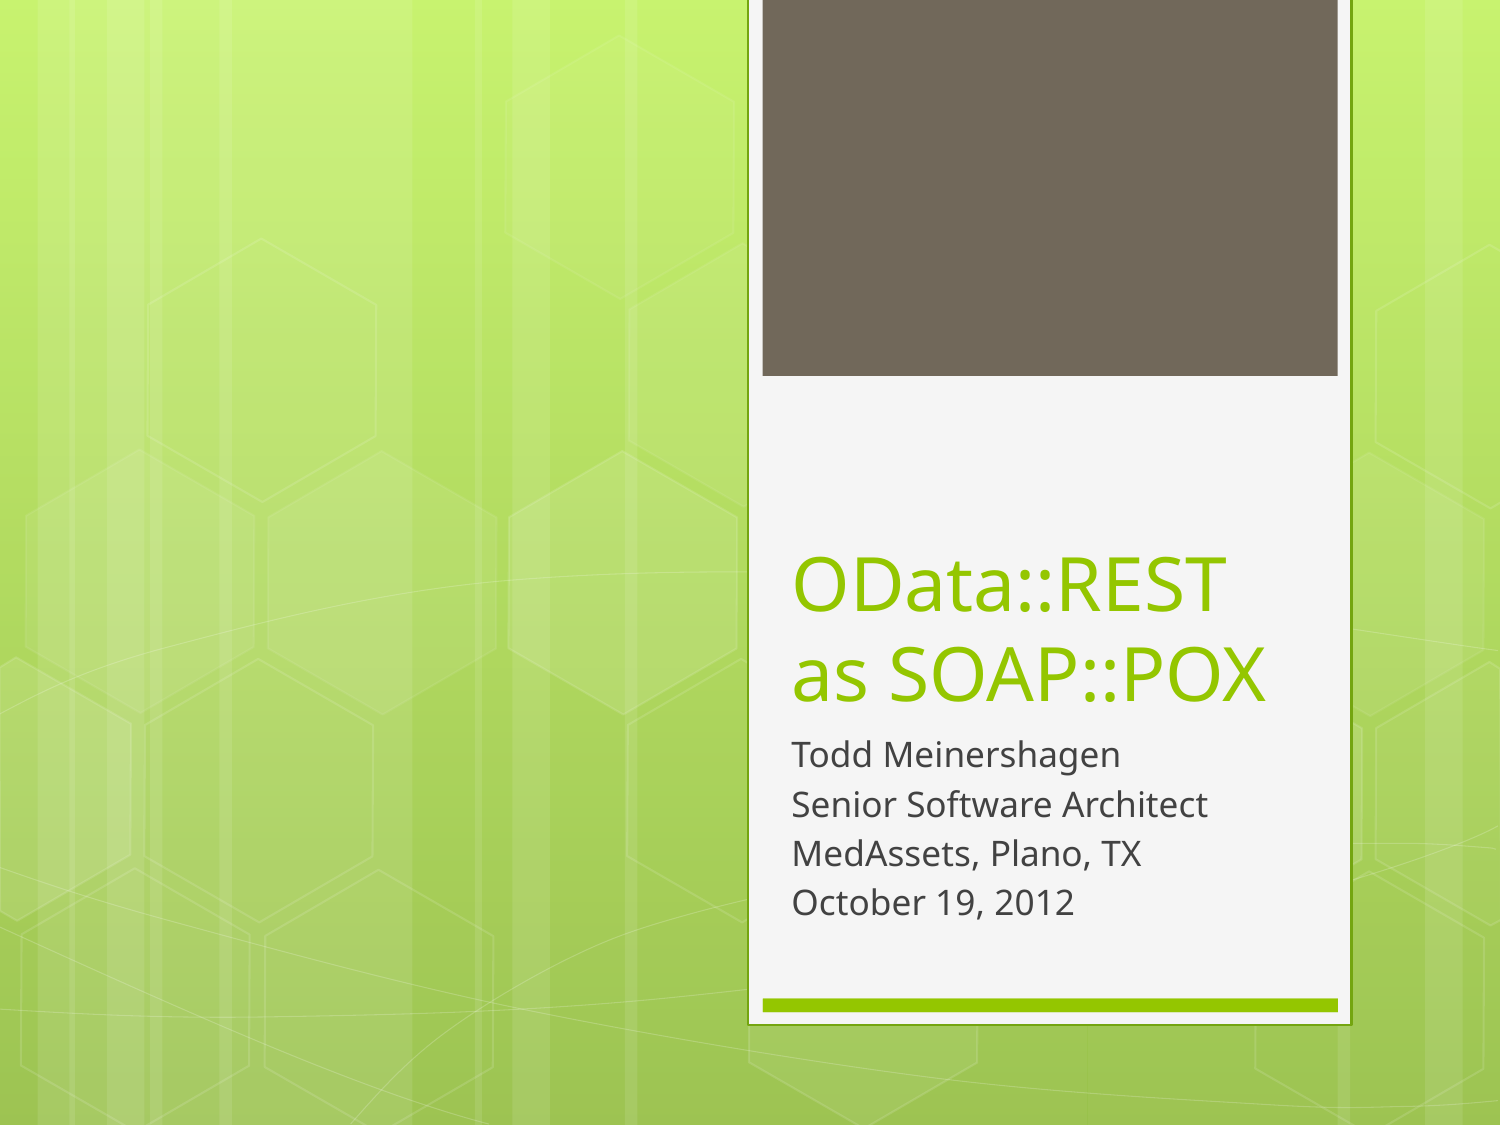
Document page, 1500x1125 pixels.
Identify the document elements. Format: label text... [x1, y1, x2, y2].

subtitle Todd Meinershagen Senior Software Architect MedAssets, Plano, TX October 19, 2012 [776, 725, 1320, 933]
title OData::REST as SOAP::POX [776, 444, 1320, 724]
